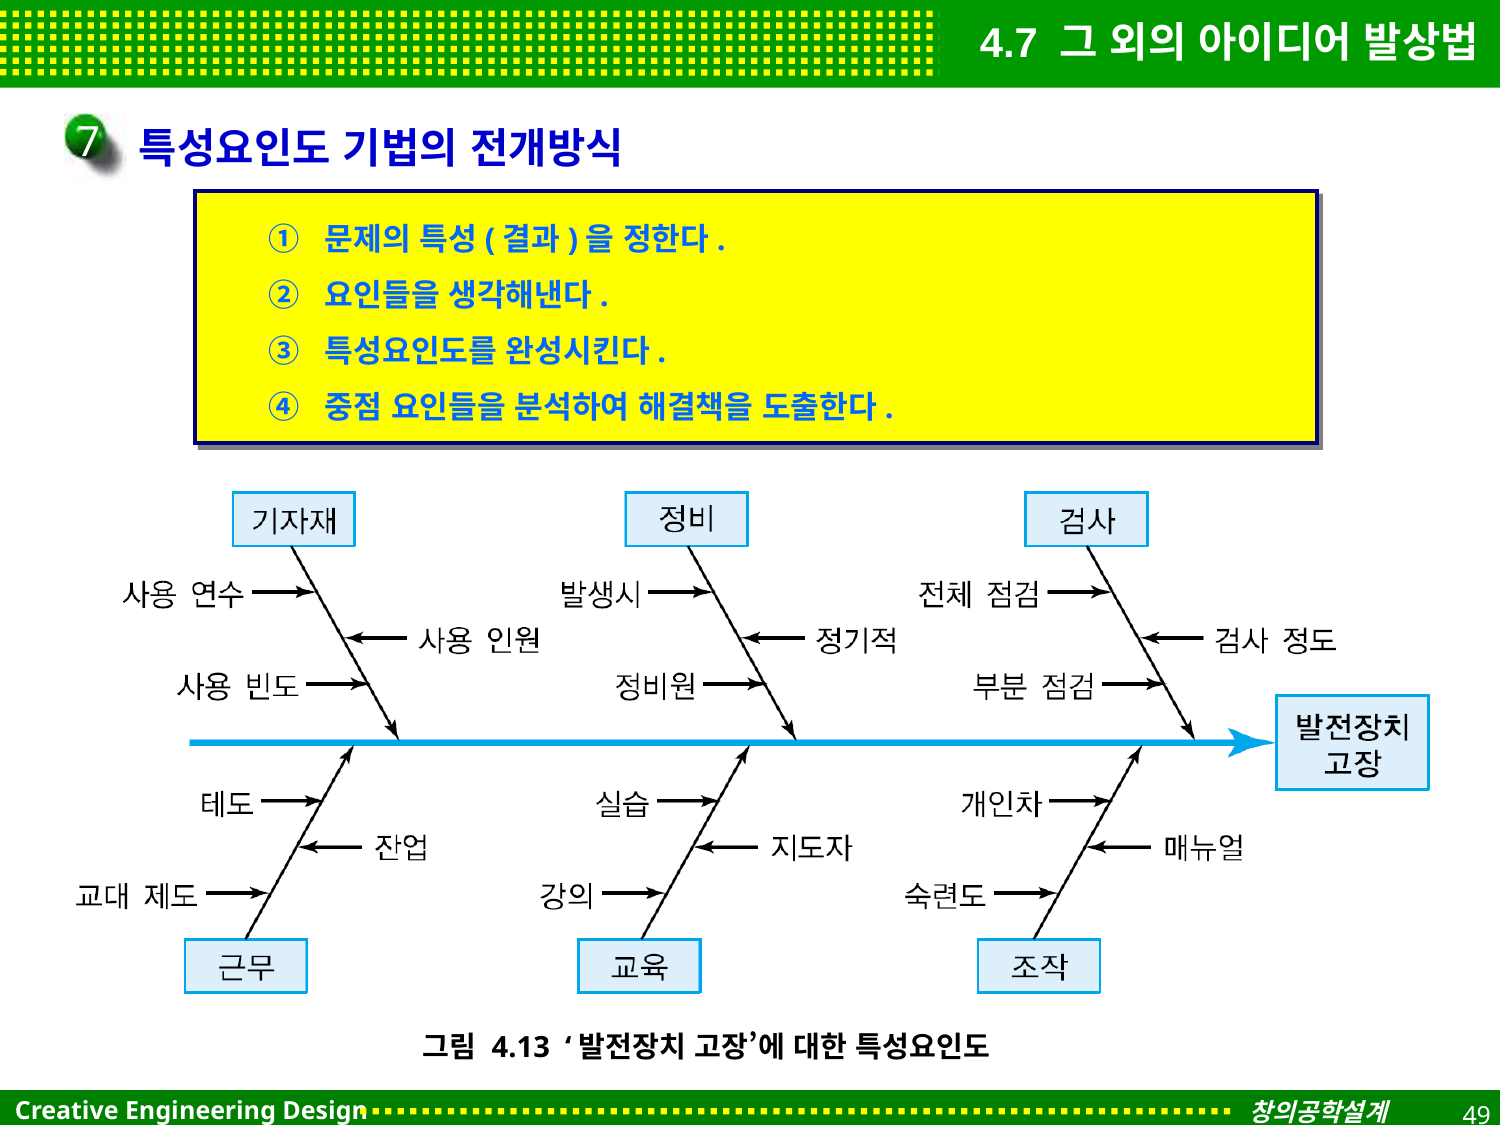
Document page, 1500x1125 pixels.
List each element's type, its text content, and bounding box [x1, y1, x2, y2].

text_box ① 문제의 특성(결과)을 정한다. ② 요인들을 생각해낸다. ③ 특성요인도를 완성시킨다. ④ 중점 요인들을 분석하여 해결책을 도출한다. [253, 192, 1412, 433]
text_box [194, 190, 1317, 444]
text_box 특성요인도 기법의 전개방식 [130, 114, 1022, 179]
picture [64, 464, 1436, 1000]
picture [64, 113, 127, 181]
text_box 그림 4.13 ‘발전장치 고장’에 대한 특성요인도 [407, 1021, 1058, 1071]
title 4.7 그 외의 아이디어 발상법 [76, 0, 1495, 81]
text_box 7 [61, 107, 125, 114]
slide_number 49 [1168, 1081, 1500, 1125]
